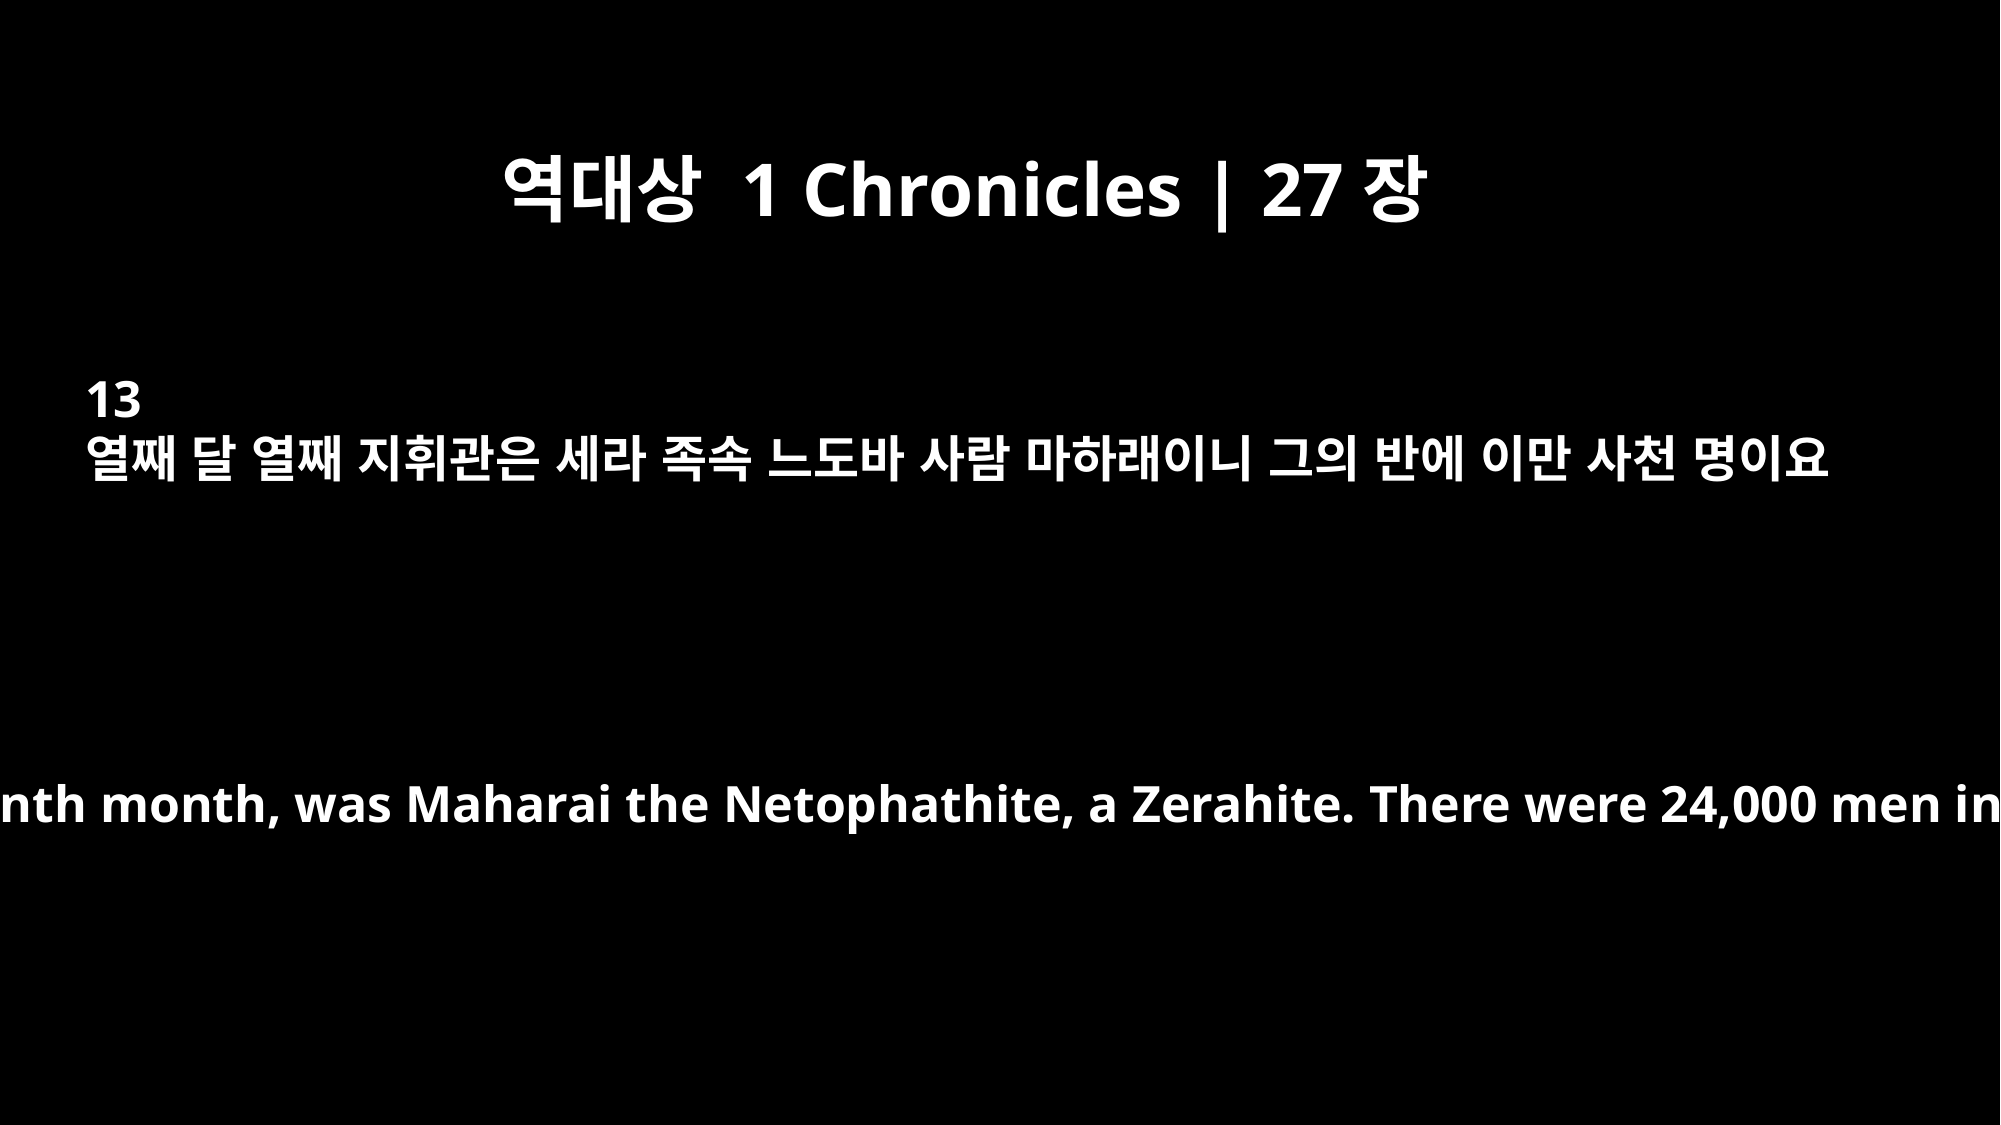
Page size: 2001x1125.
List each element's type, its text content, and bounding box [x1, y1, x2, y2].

text_box 13 열째 달 열째 지휘관은 세라 족속 느도바 사람 마하래이니 그의 반에 이만 사천 명이요 [70, 359, 1847, 495]
text_box The tenth, for the tenth month, was Maharai the Netophathite, a Zerahite. There were 24,000 men in his division. [0, 764, 2000, 840]
text_box 역대상 1 Chronicles | 27장 [487, 136, 1445, 239]
